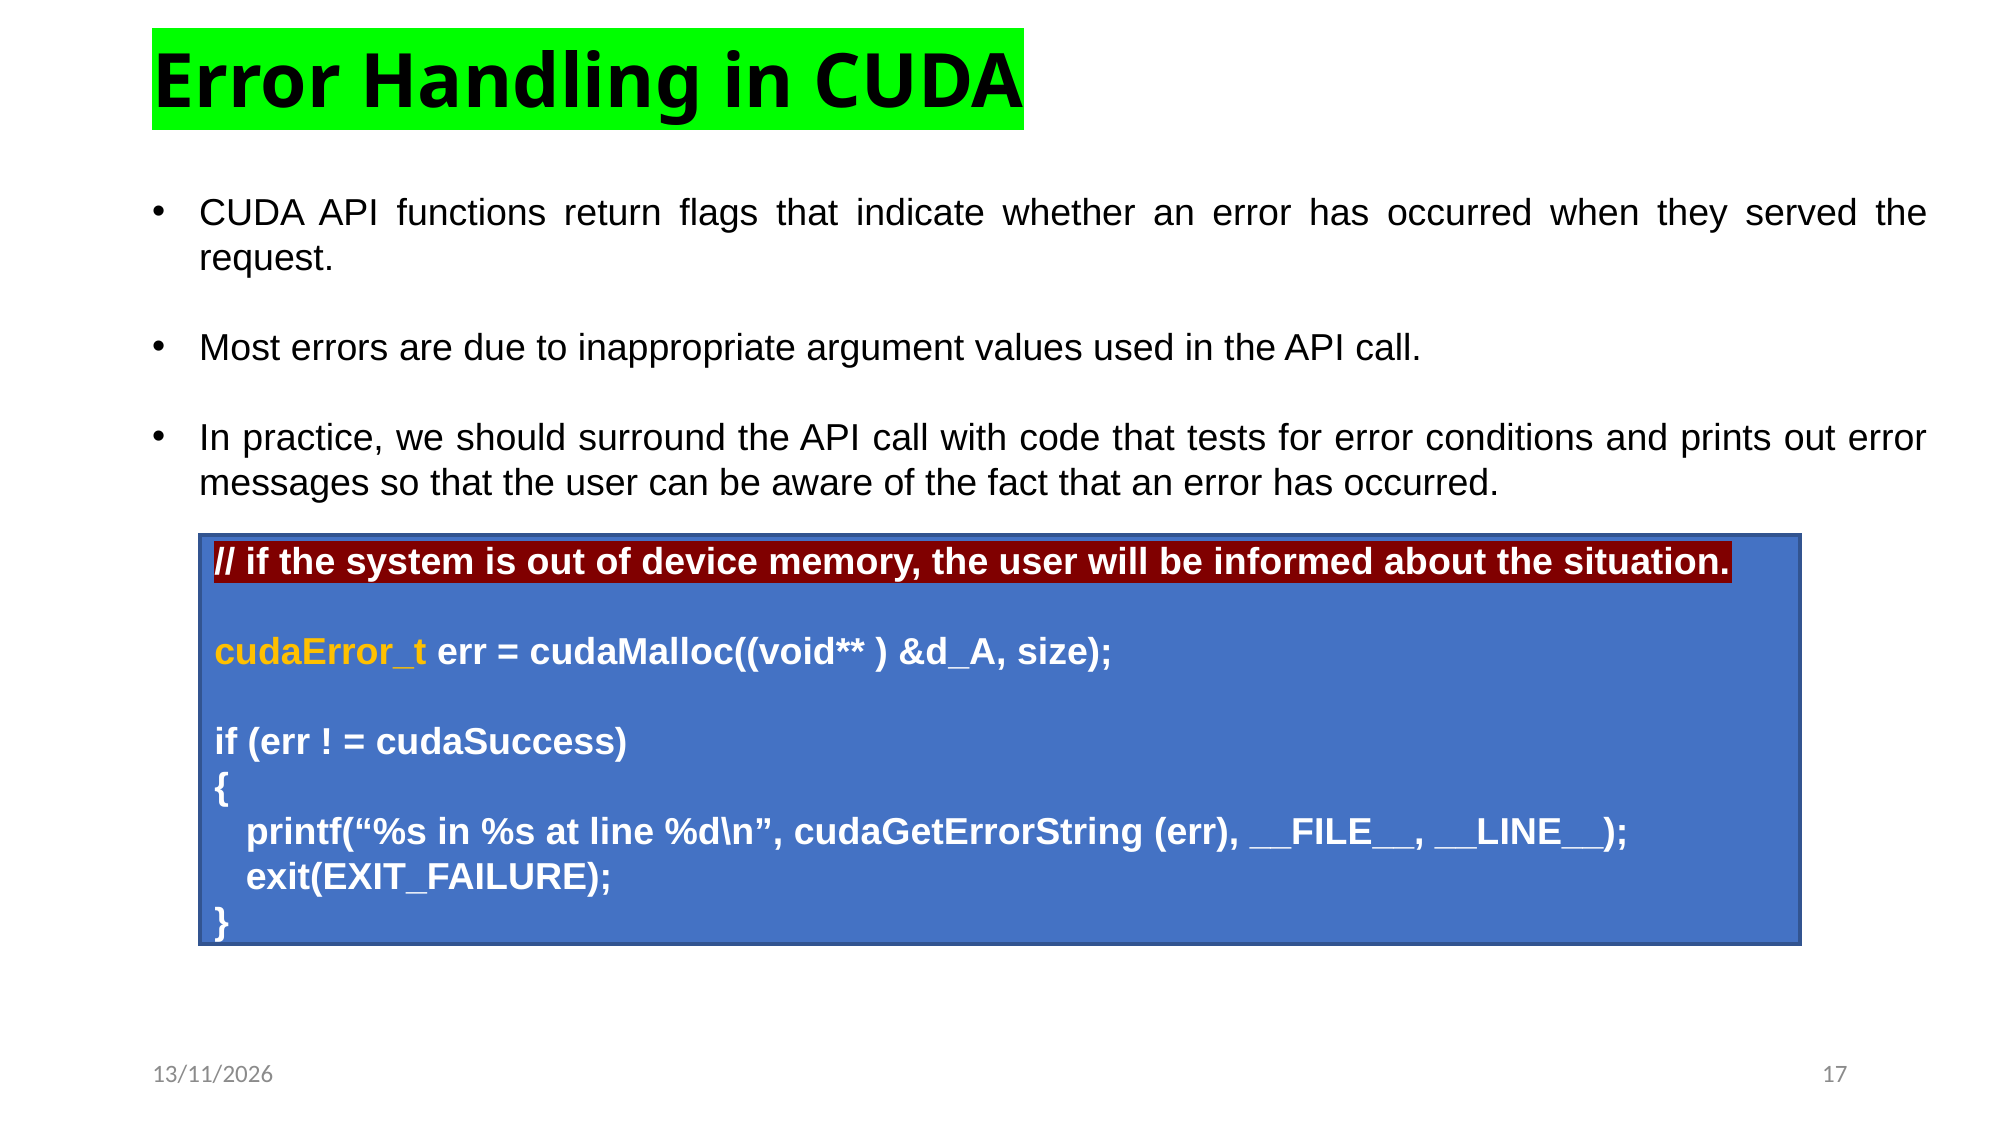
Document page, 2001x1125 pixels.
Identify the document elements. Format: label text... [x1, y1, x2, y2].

text_box Error Handling in CUDA [137, 22, 1863, 145]
text_box 16-03-2023 [137, 1042, 588, 1103]
text_box // if the system is out of device memory, the user will be informed about the situation. cudaError_t err = cudaMalloc((void** ) &d_A, size); if (err ! = cudaSuccess) { printf(“%s in %s at line %d\n”, cudaGetErrorString (err), __FILE__, __LINE__); exit(EXIT_FAILURE); } [198, 533, 1802, 946]
text_box 17 [1412, 1042, 1863, 1103]
text_box CUDA API functions return flags that indicate whether an error has occurred when they served the request. Most errors are due to inappropriate argument values used in the API call. In practice, we should surround the API call with code that tests for error conditions and prints out error messages so that the user can be aware of the fact that an error has occurred. [137, 180, 1943, 1043]
